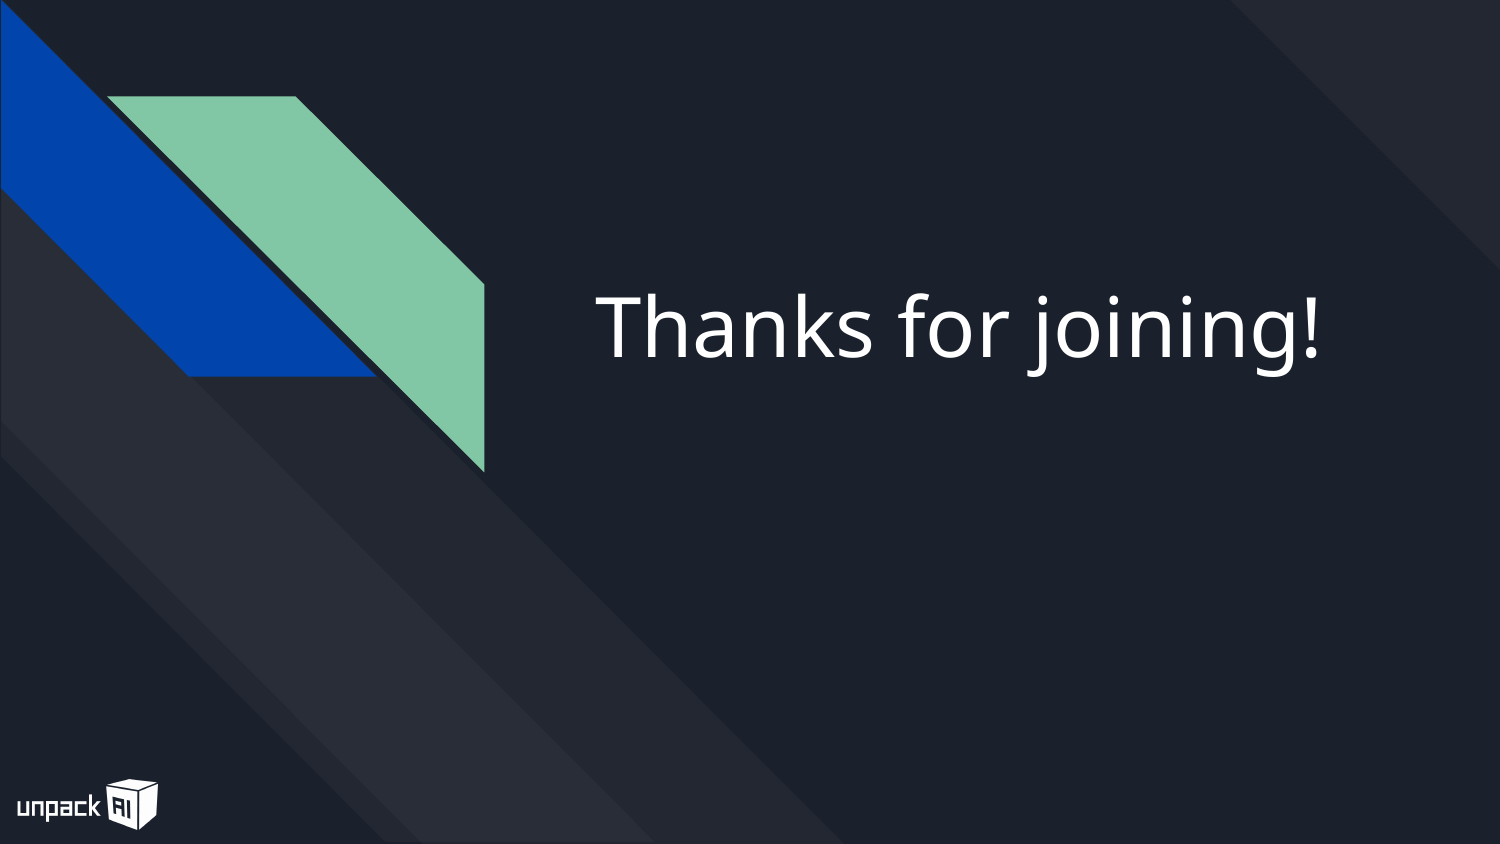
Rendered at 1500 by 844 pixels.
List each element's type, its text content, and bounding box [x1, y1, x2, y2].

picture [12, 779, 158, 830]
title Thanks for joining! [580, 258, 1353, 518]
